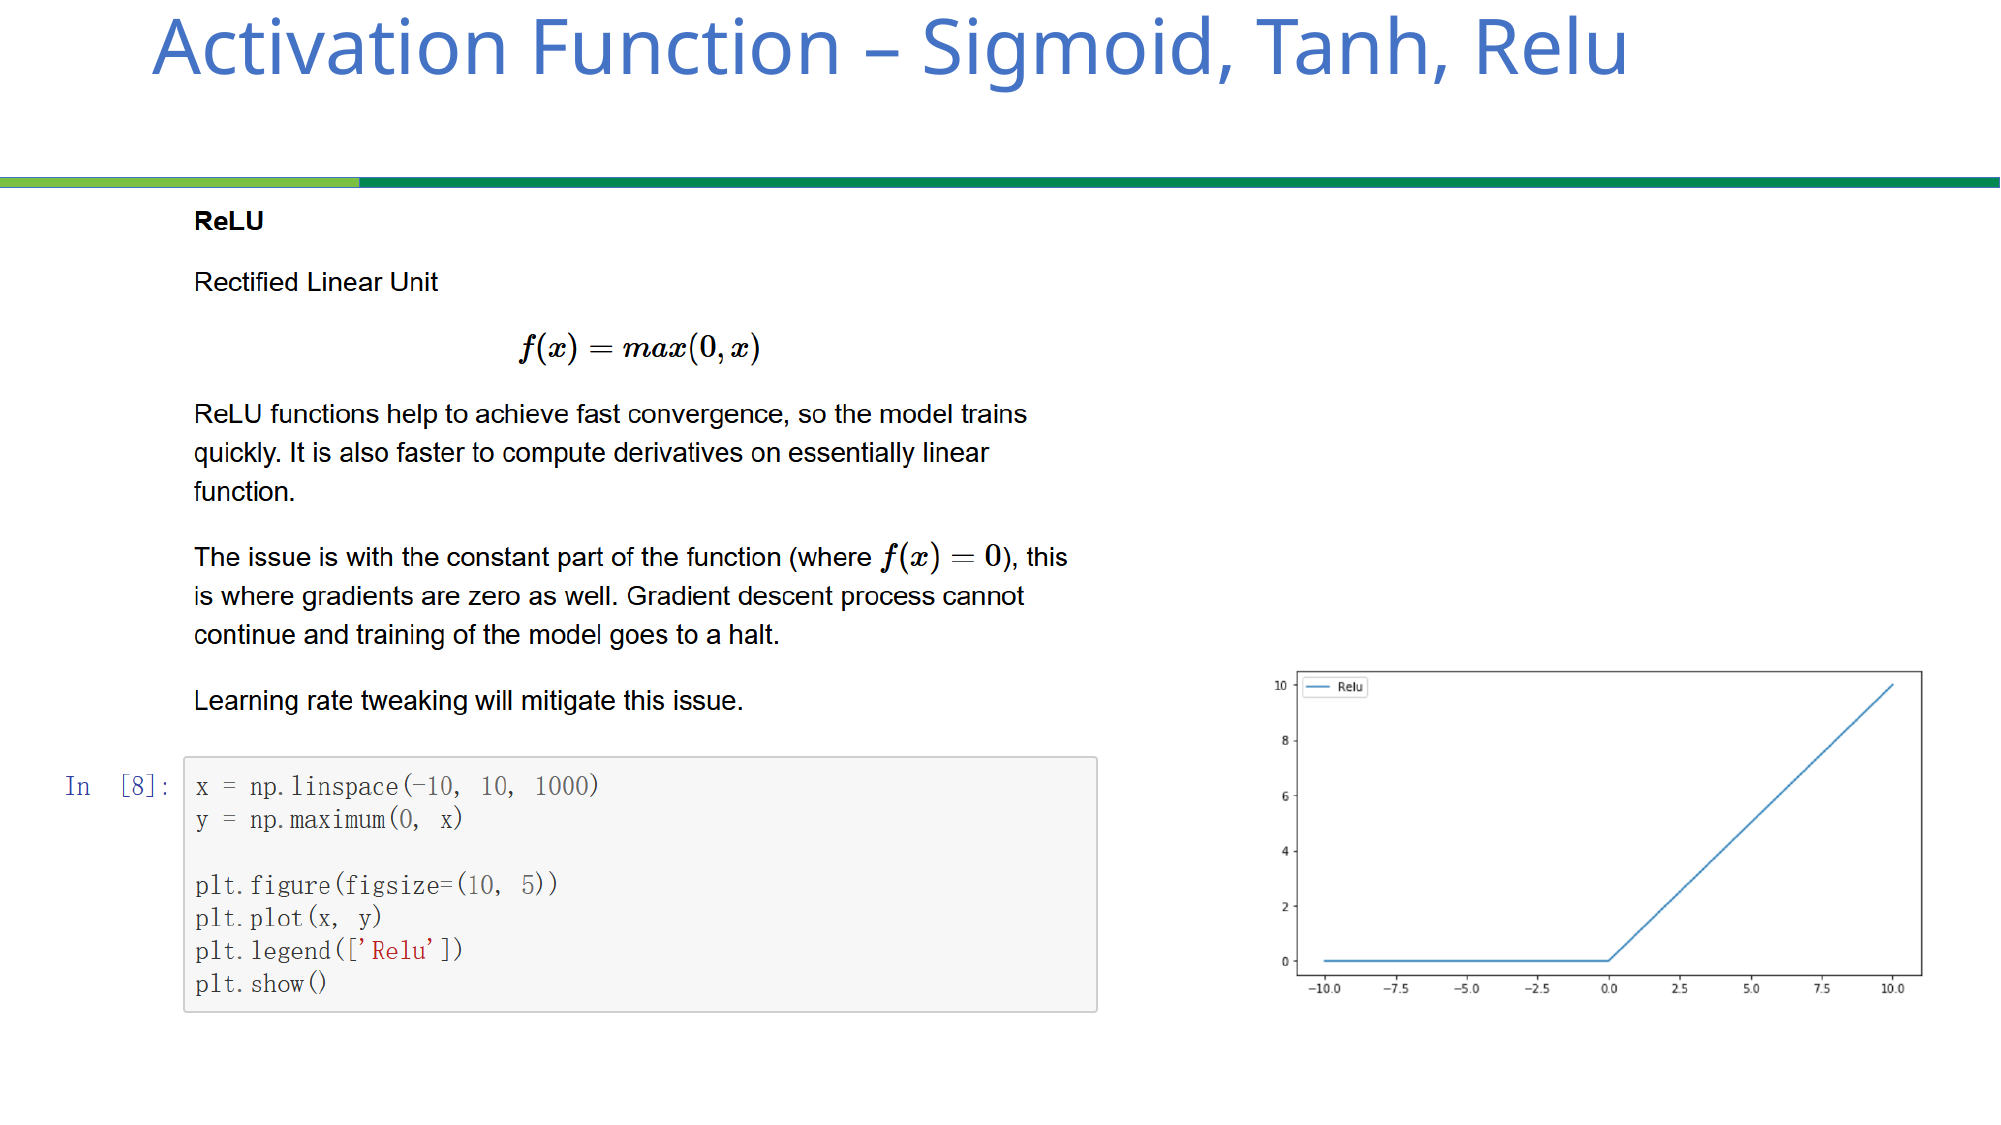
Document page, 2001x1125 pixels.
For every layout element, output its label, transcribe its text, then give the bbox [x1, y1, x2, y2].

picture [1257, 658, 1958, 1017]
title Activation Function – Sigmoid, Tanh, Relu [137, 0, 1863, 100]
picture [42, 198, 1124, 1017]
